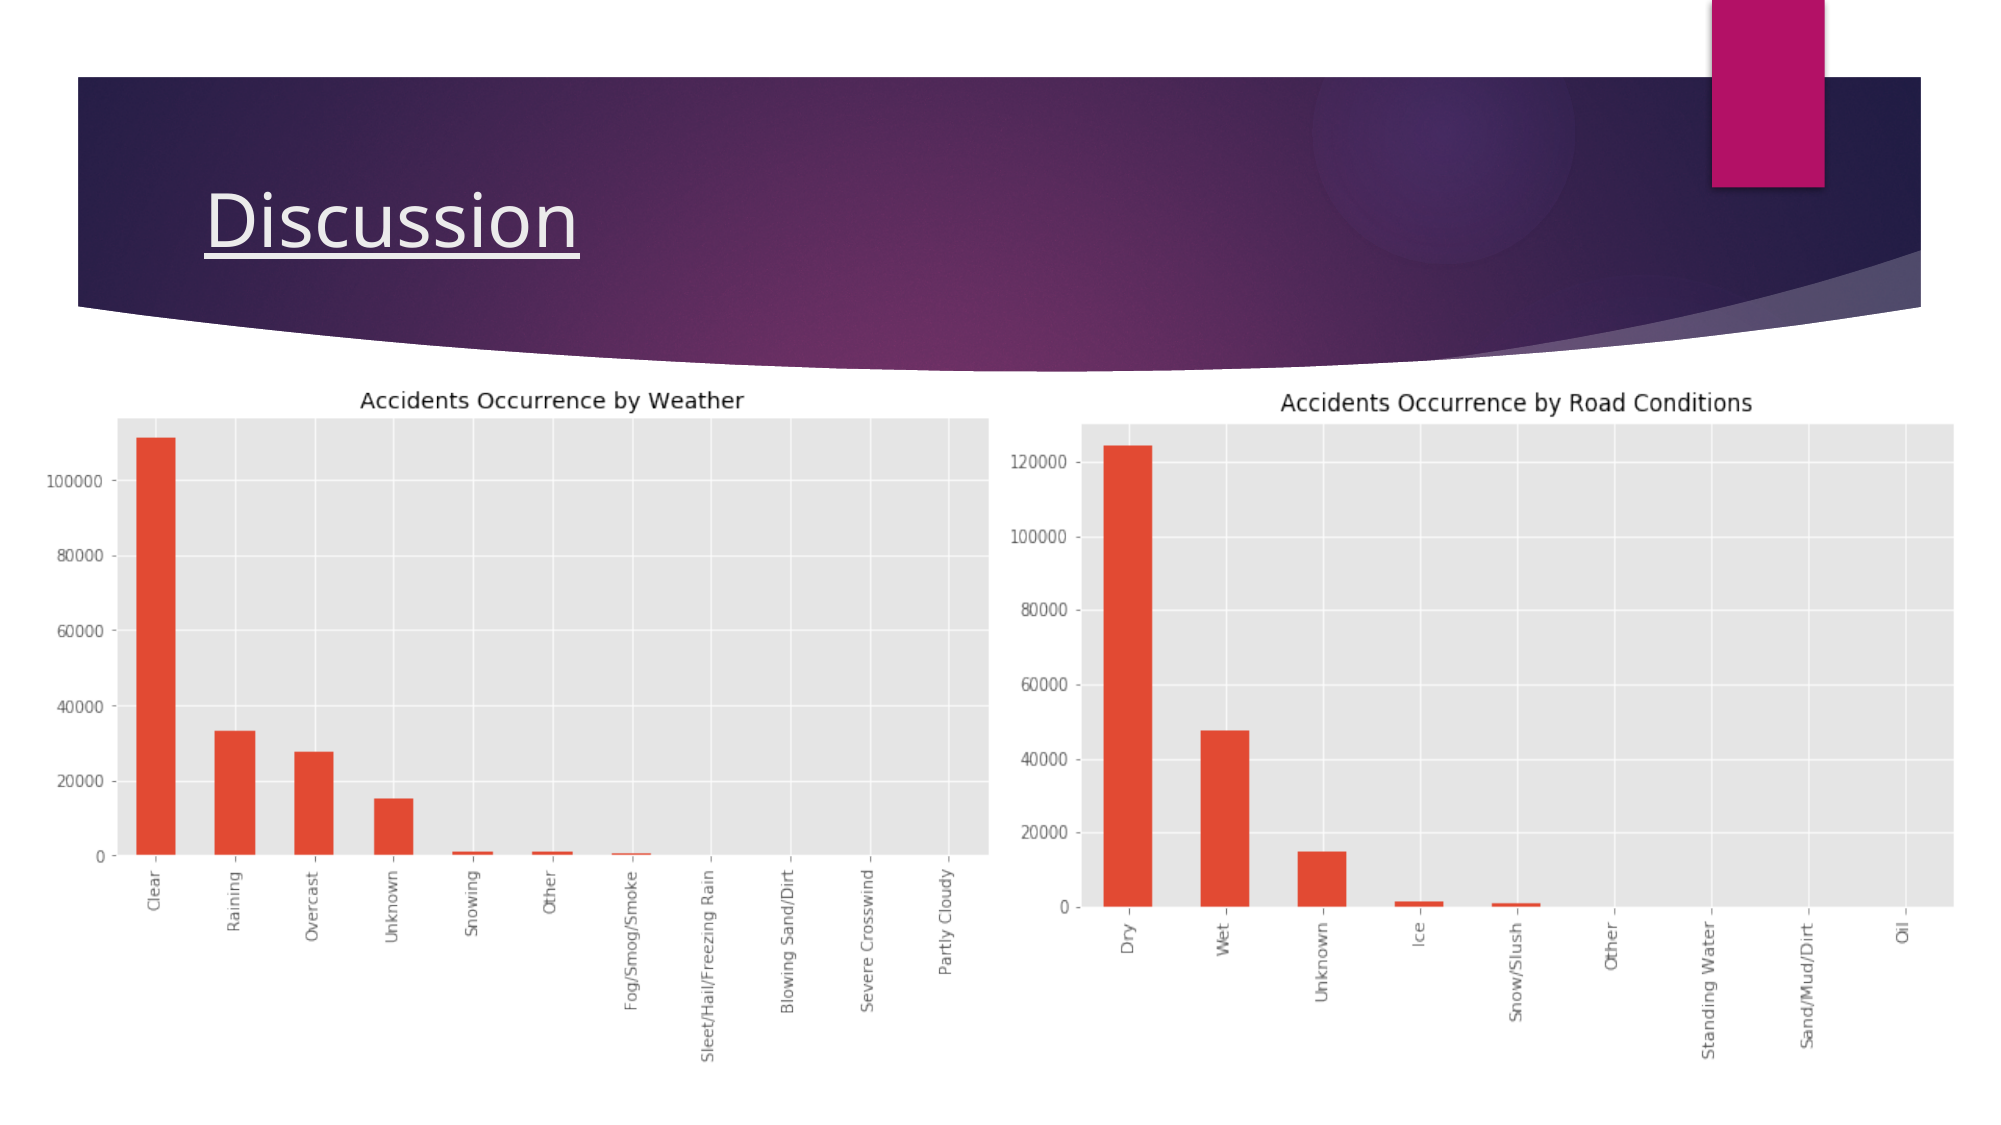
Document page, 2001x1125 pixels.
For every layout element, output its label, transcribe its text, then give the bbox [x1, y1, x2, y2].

title Discussion [189, 159, 1627, 276]
picture [35, 380, 1965, 1071]
